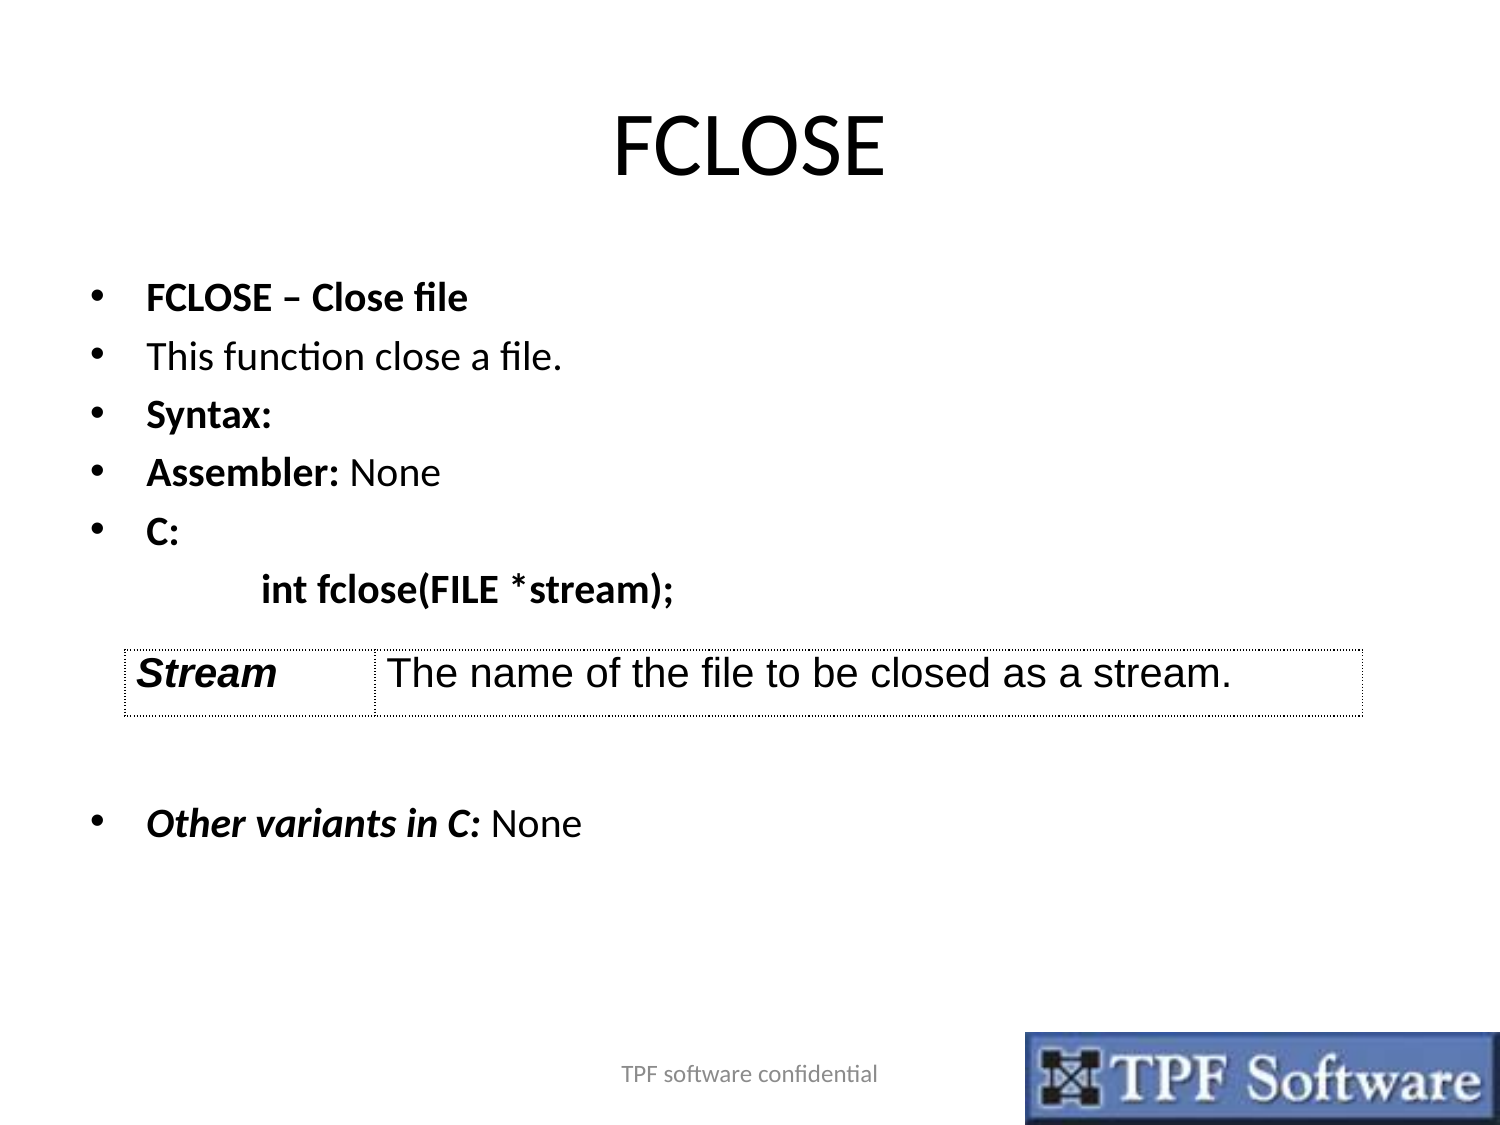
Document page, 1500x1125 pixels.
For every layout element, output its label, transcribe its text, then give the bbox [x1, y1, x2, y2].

footer TPF software confidential [512, 1042, 988, 1103]
table_header Stream [125, 650, 375, 716]
table_header The name of the file to be closed as a stream. [375, 650, 1362, 716]
title FCLOSE [75, 45, 1425, 233]
list FCLOSE – Close file This function close a file. Syntax: Assembler: None C: int fclose(FILE *stream); Other variants in C: None [75, 262, 1425, 1005]
picture [1024, 1032, 1500, 1125]
